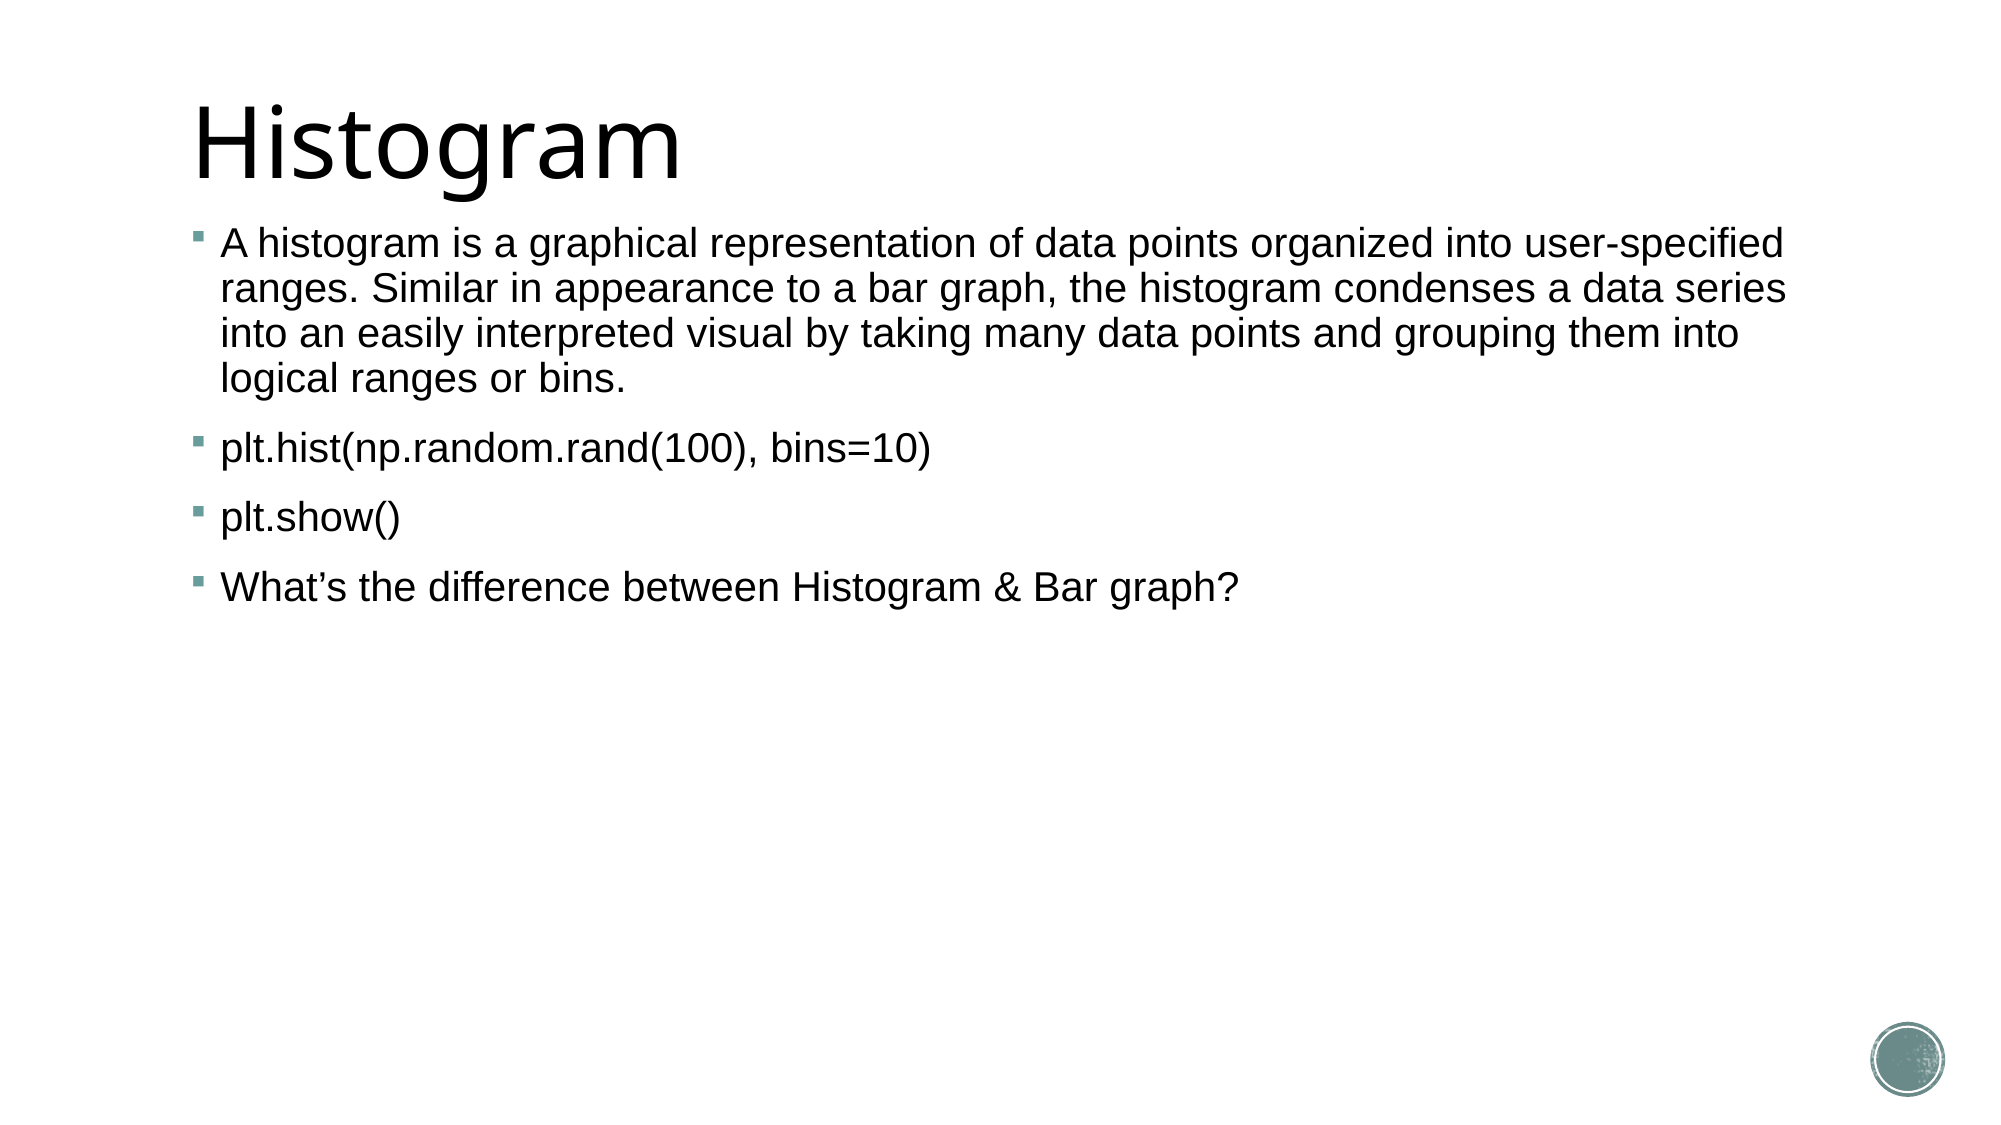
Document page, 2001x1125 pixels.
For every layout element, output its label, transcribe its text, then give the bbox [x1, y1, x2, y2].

list A histogram is a graphical representation of data points organized into user-specified ranges. Similar in appearance to a bar graph, the histogram condenses a data series into an easily interpreted visual by taking many data points and grouping them into logical ranges or bins. plt.hist(np.random.rand(100), bins=10) plt.show() What’s the difference between Histogram & Bar graph? [175, 213, 1826, 1013]
title Histogram [175, 79, 1826, 213]
